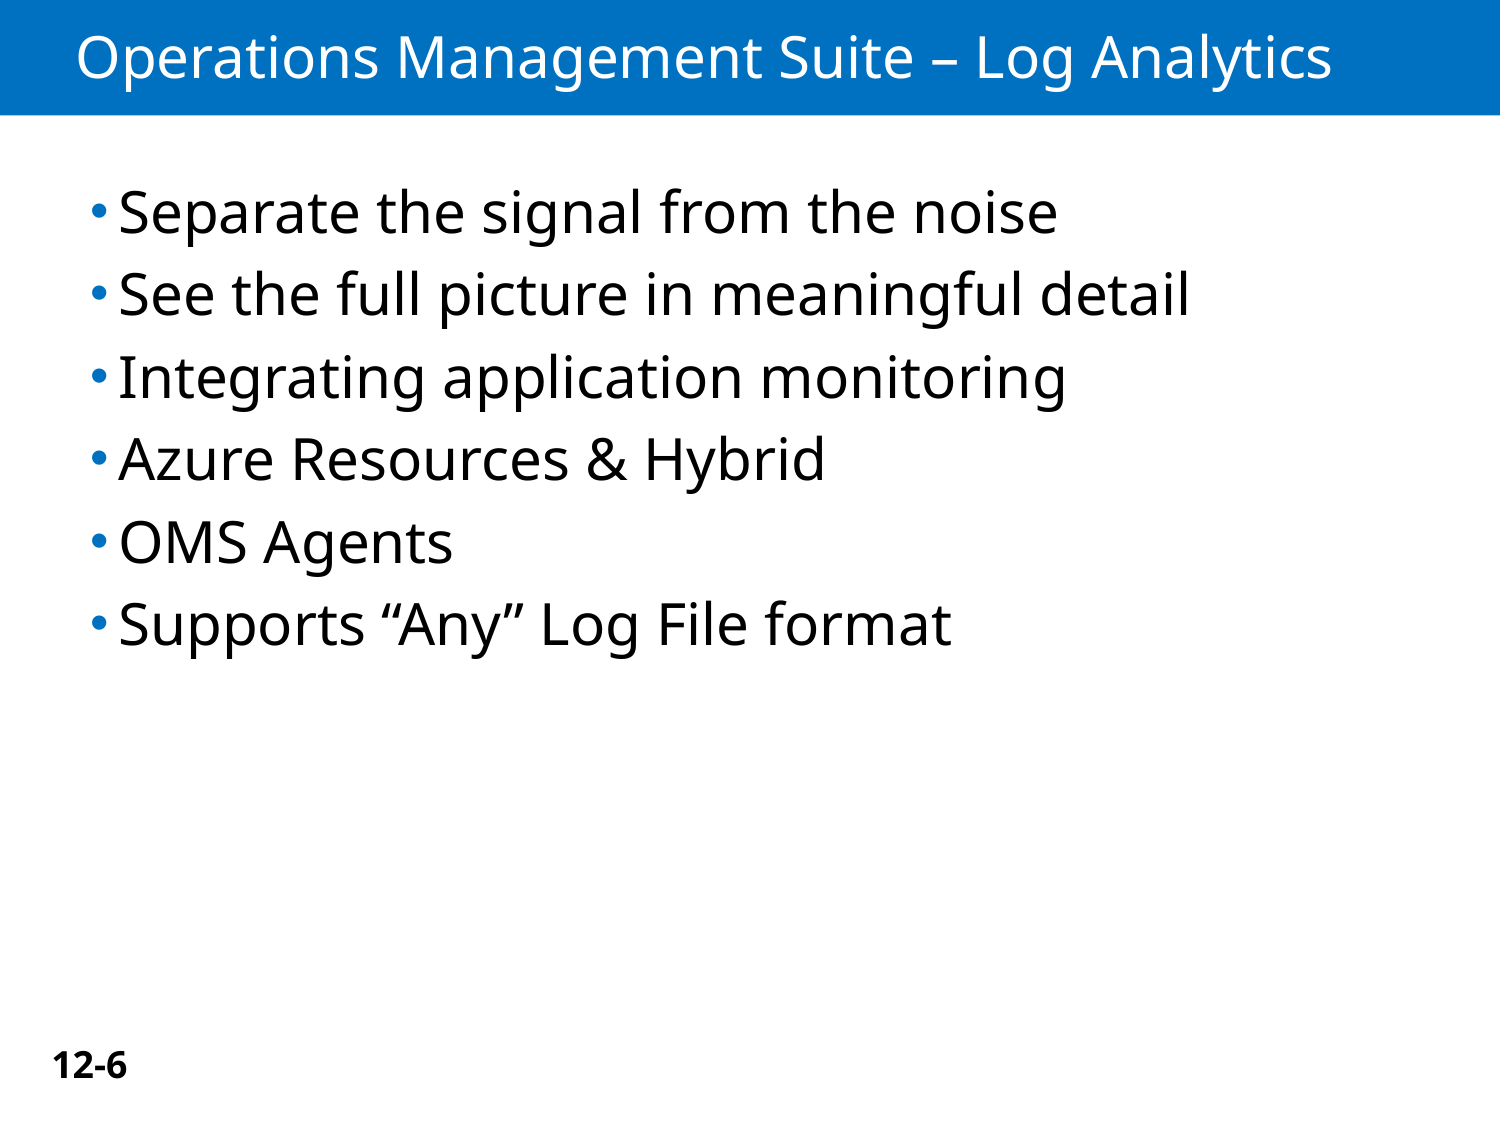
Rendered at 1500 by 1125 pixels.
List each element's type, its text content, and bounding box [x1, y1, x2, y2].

text_box Separate the signal from the noise See the full picture in meaningful detail Integrating application monitoring Azure Resources & Hybrid OMS Agents Supports “Any” Log File format [75, 167, 1408, 1012]
title Operations Management Suite – Log Analytics [75, 0, 1351, 122]
text_box 12-6 [36, 1033, 194, 1094]
